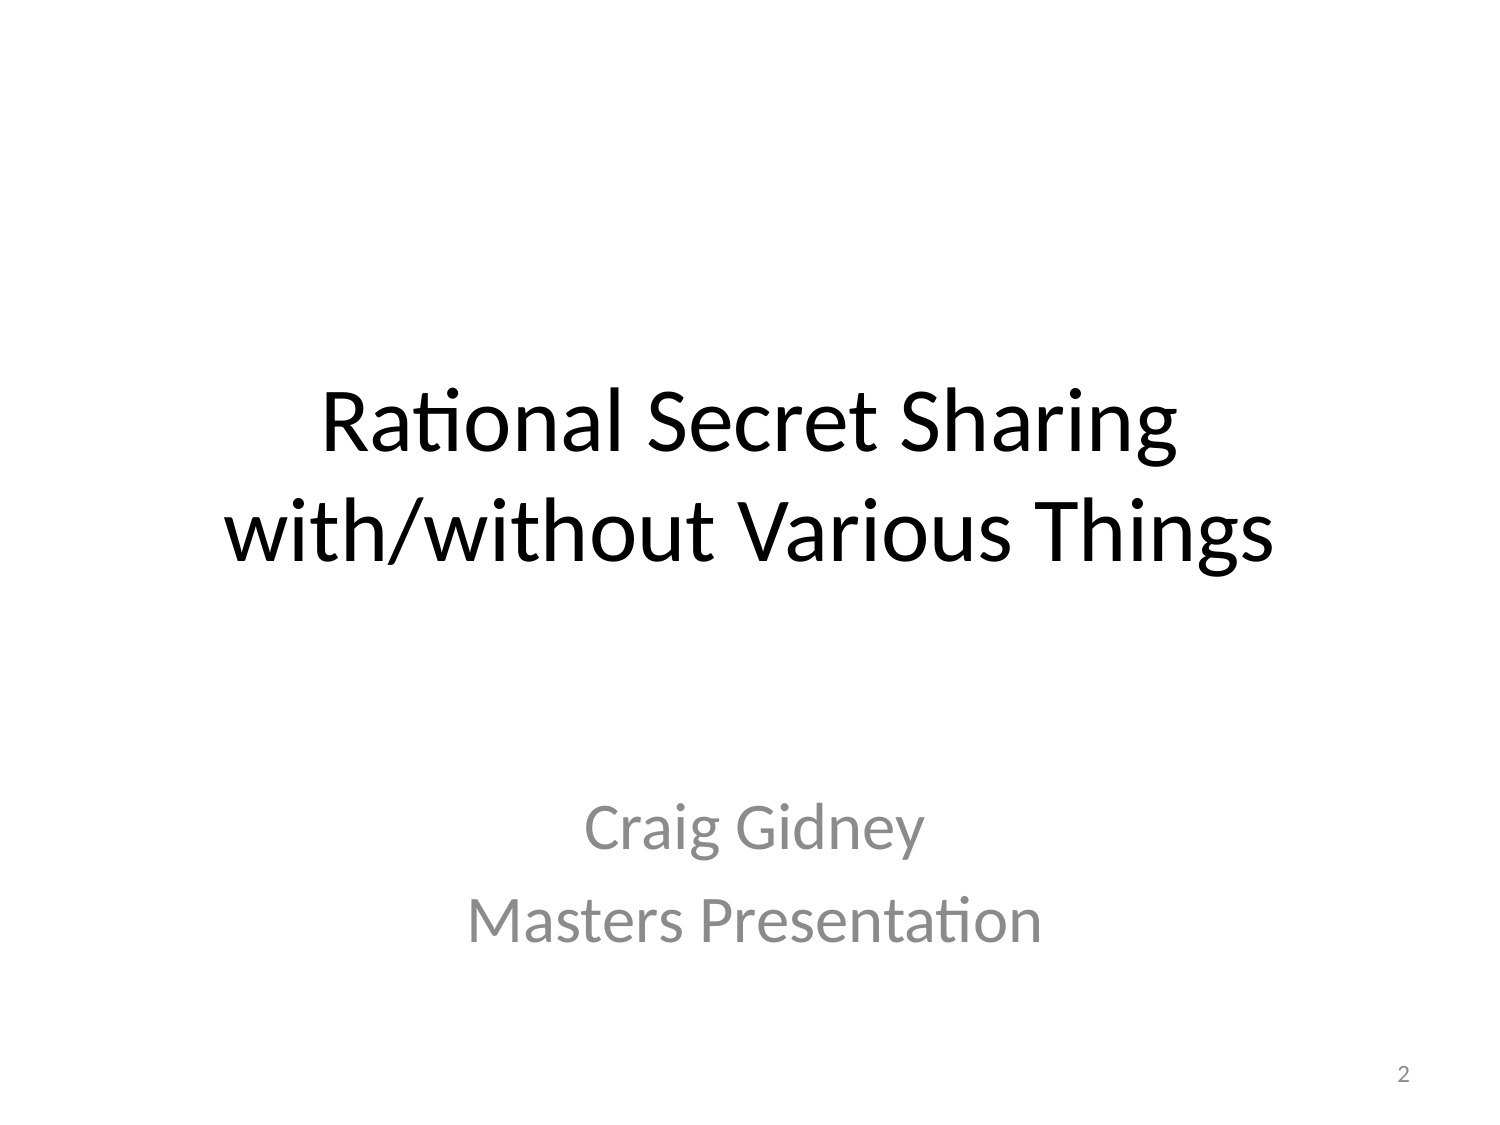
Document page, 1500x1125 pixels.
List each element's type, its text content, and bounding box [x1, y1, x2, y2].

subtitle Craig Gidney Masters Presentation [230, 775, 1281, 1063]
title Rational Secret Sharing with/without Various Things [112, 349, 1388, 591]
slide_number 2 [1074, 1042, 1425, 1103]
